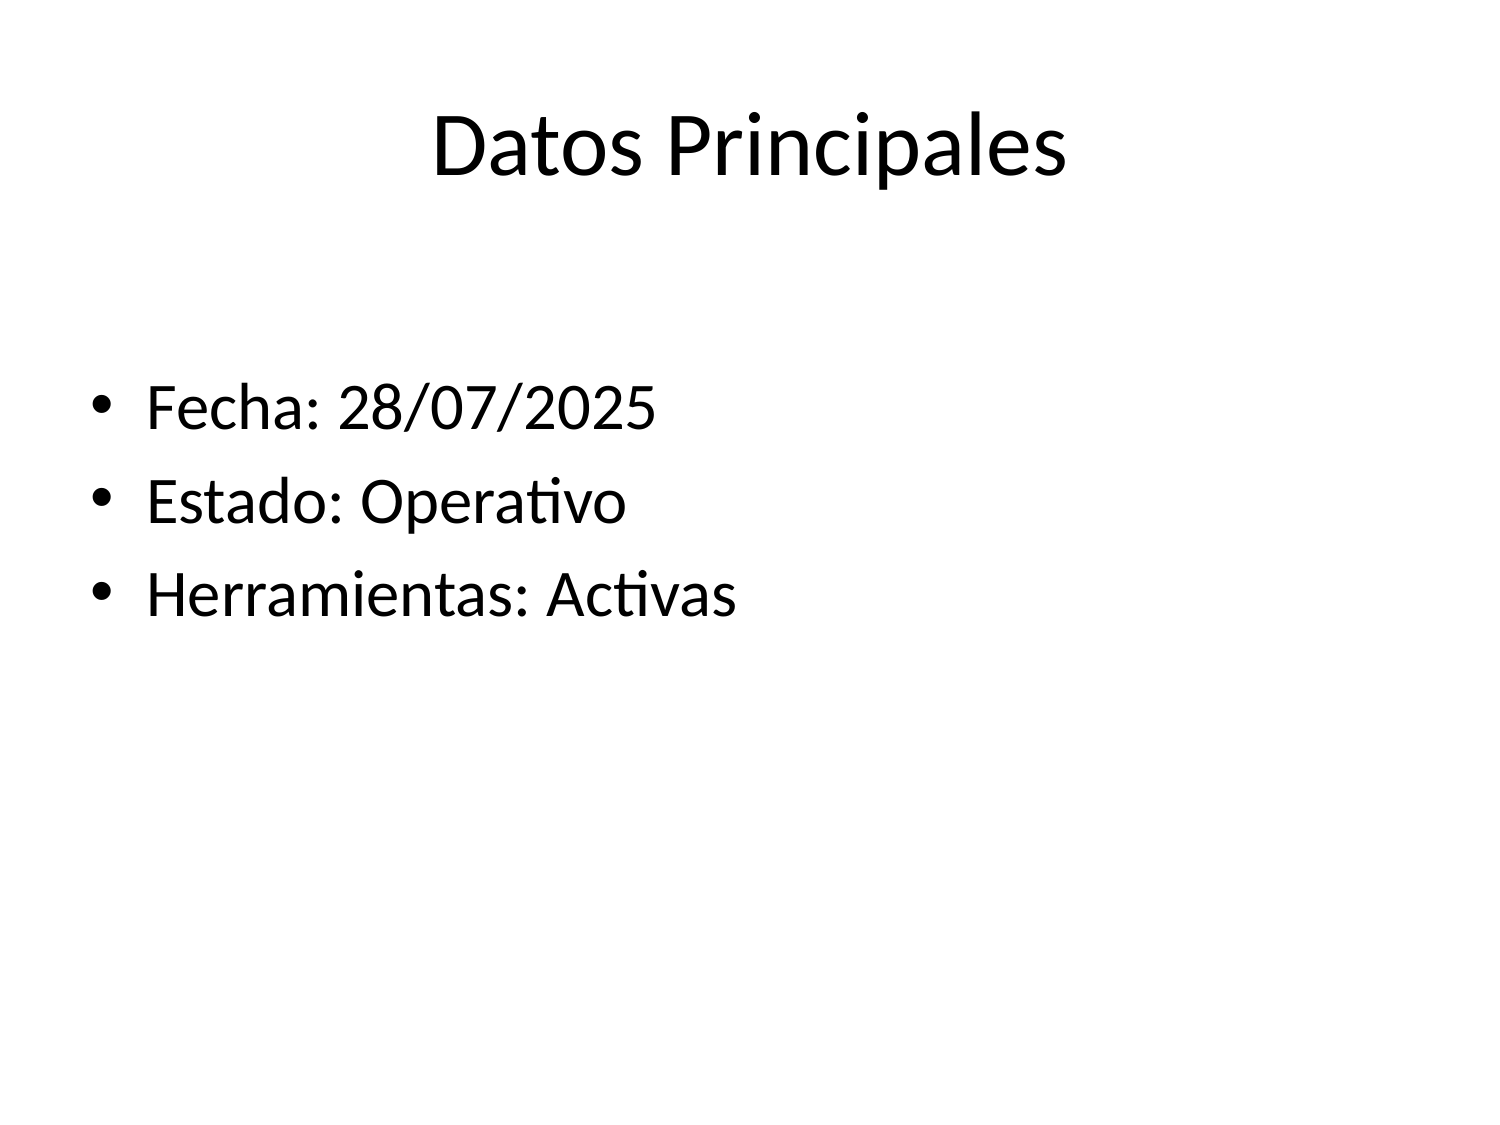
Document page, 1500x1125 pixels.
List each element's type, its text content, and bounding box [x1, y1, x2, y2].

list Fecha: 28/07/2025 Estado: Operativo Herramientas: Activas [75, 262, 1425, 1005]
title Datos Principales [75, 45, 1425, 233]
